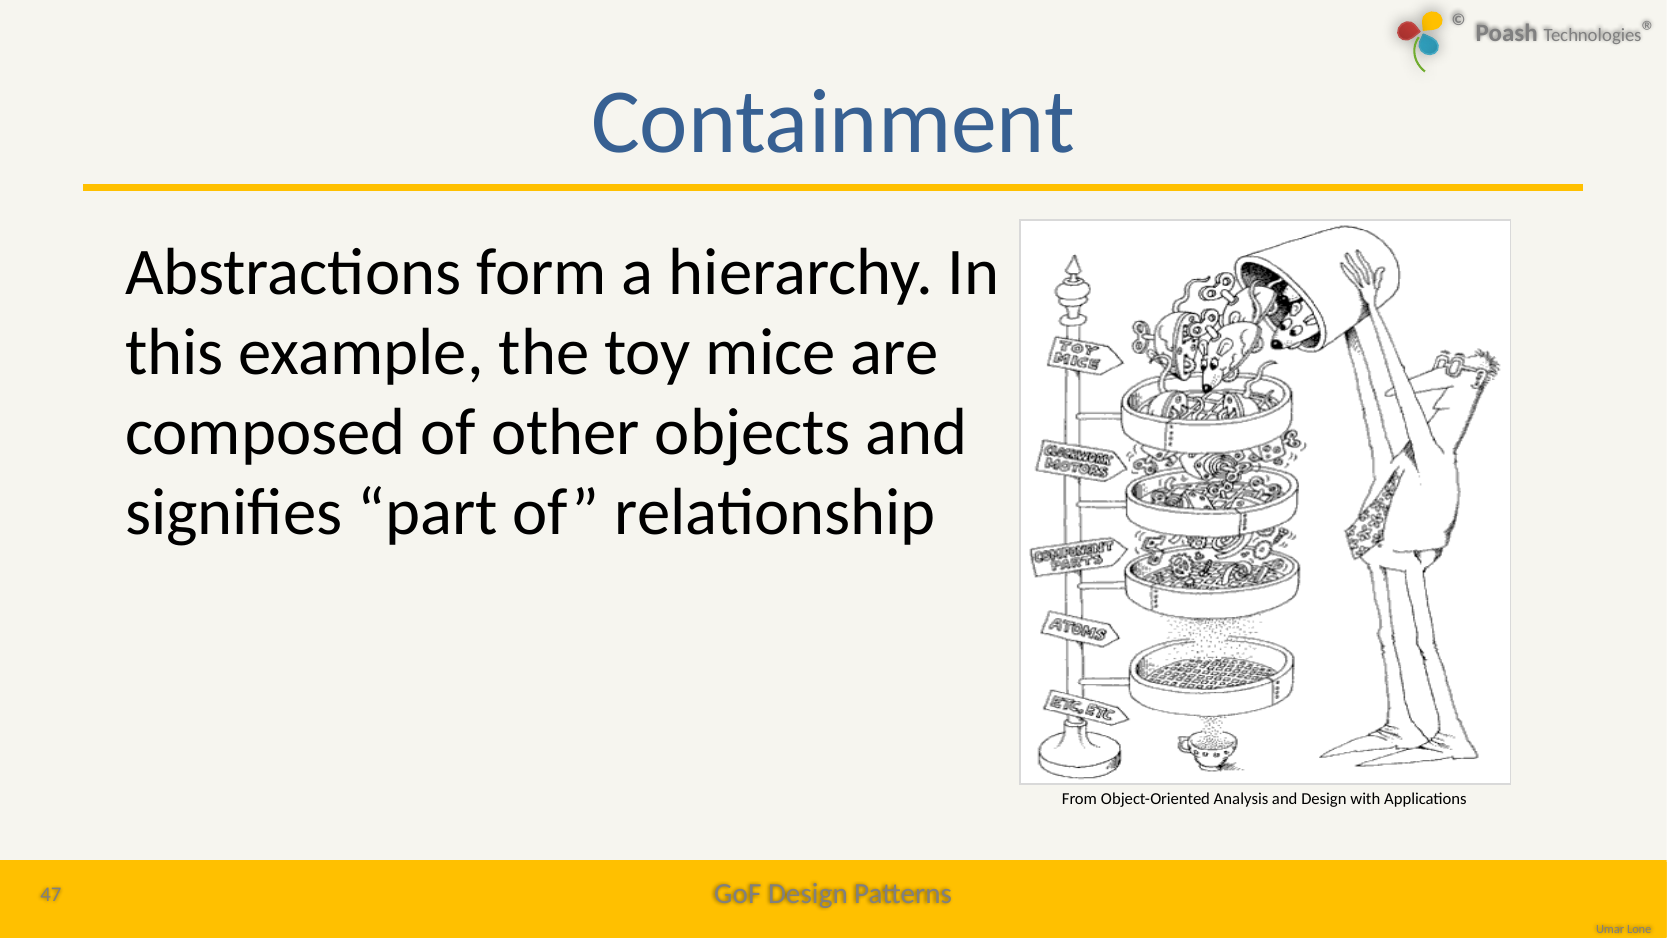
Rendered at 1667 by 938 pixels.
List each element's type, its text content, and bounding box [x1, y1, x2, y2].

picture [1020, 220, 1510, 784]
title Containment [83, 37, 1584, 194]
slide_number 47 [4, 868, 98, 919]
text_box From Object-Oriented Analysis and Design with Applications [1031, 793, 1498, 816]
list Abstractions form a hierarchy. In this example, the toy mice are composed of other objects and signifies “part of” relationship [53, 220, 1021, 865]
